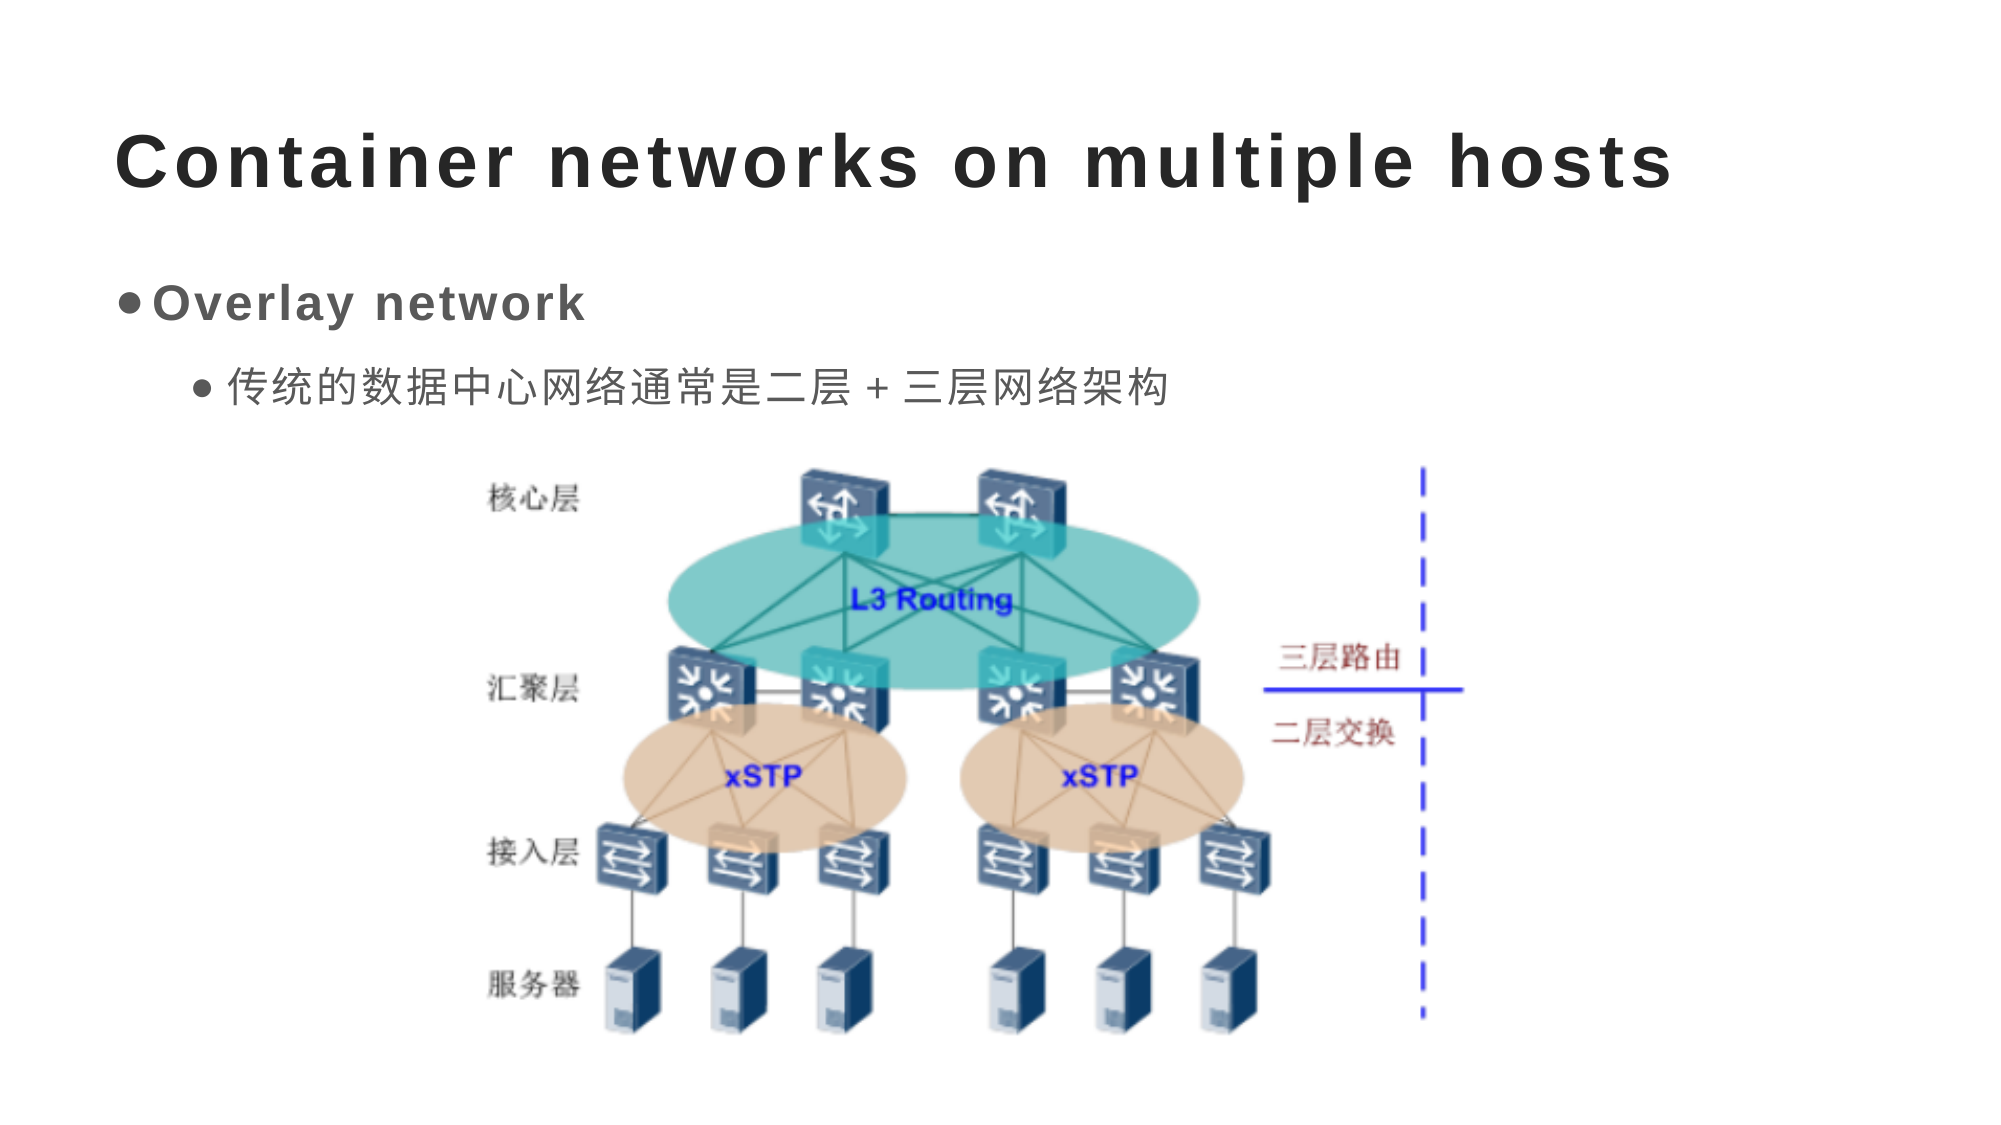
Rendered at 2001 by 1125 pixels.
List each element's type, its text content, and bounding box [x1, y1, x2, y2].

picture [443, 441, 1505, 1067]
list Overlay network 传统的数据中心网络通常是二层+三层网络架构 [99, 244, 1900, 1026]
title Container networks on multiple hosts [99, 99, 1900, 216]
